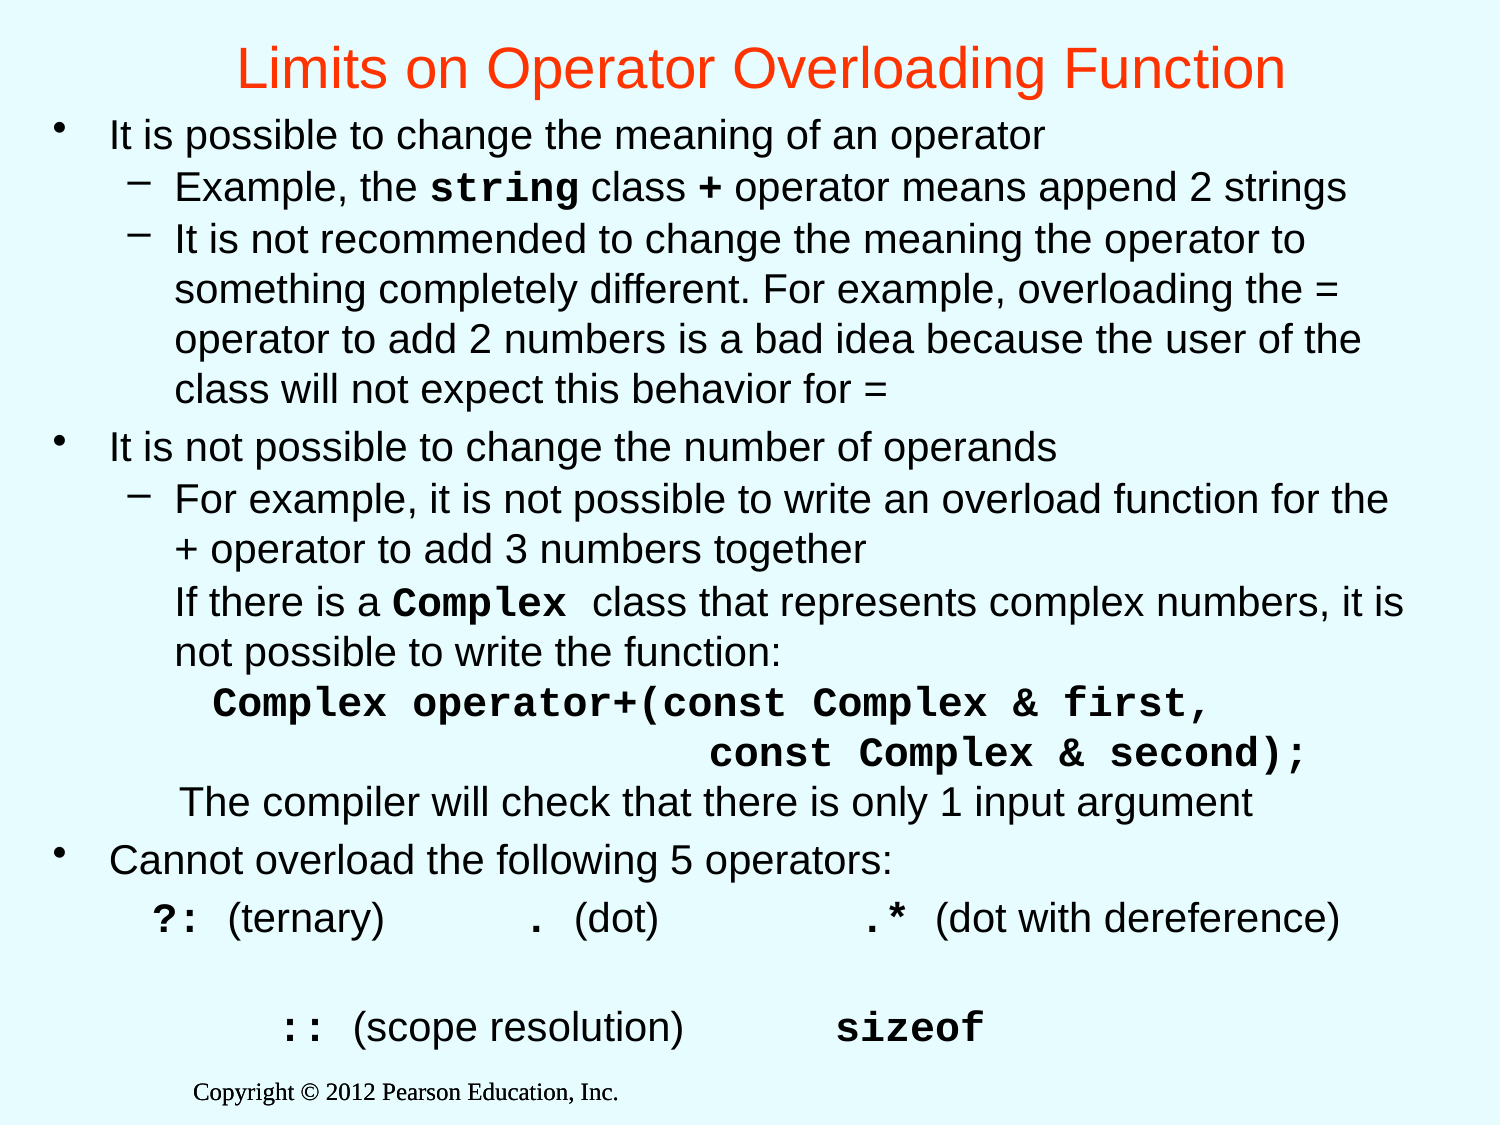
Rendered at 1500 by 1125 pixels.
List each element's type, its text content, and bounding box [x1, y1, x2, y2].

list It is possible to change the meaning of an operator Example, the string class + operator means append 2 strings It is not recommended to change the meaning the operator to something completely different. For example, overloading the = operator to add 2 numbers is a bad idea because the user of the class will not expect this behavior for = It is not possible to change the number of operands For example, it is not possible to write an overload function for the + operator to add 3 numbers together If there is a Complex class that represents complex numbers, it is not possible to write the function: Complex operator+(const Complex & first, const Complex & second); The compiler will check that there is only 1 input argument Cannot overload the following 5 operators: ?: (ternary) . (dot) .* (dot with dereference) :: (scope resolution) sizeof [37, 99, 1426, 1063]
title Limits on Operator Overloading Function [87, 24, 1438, 106]
